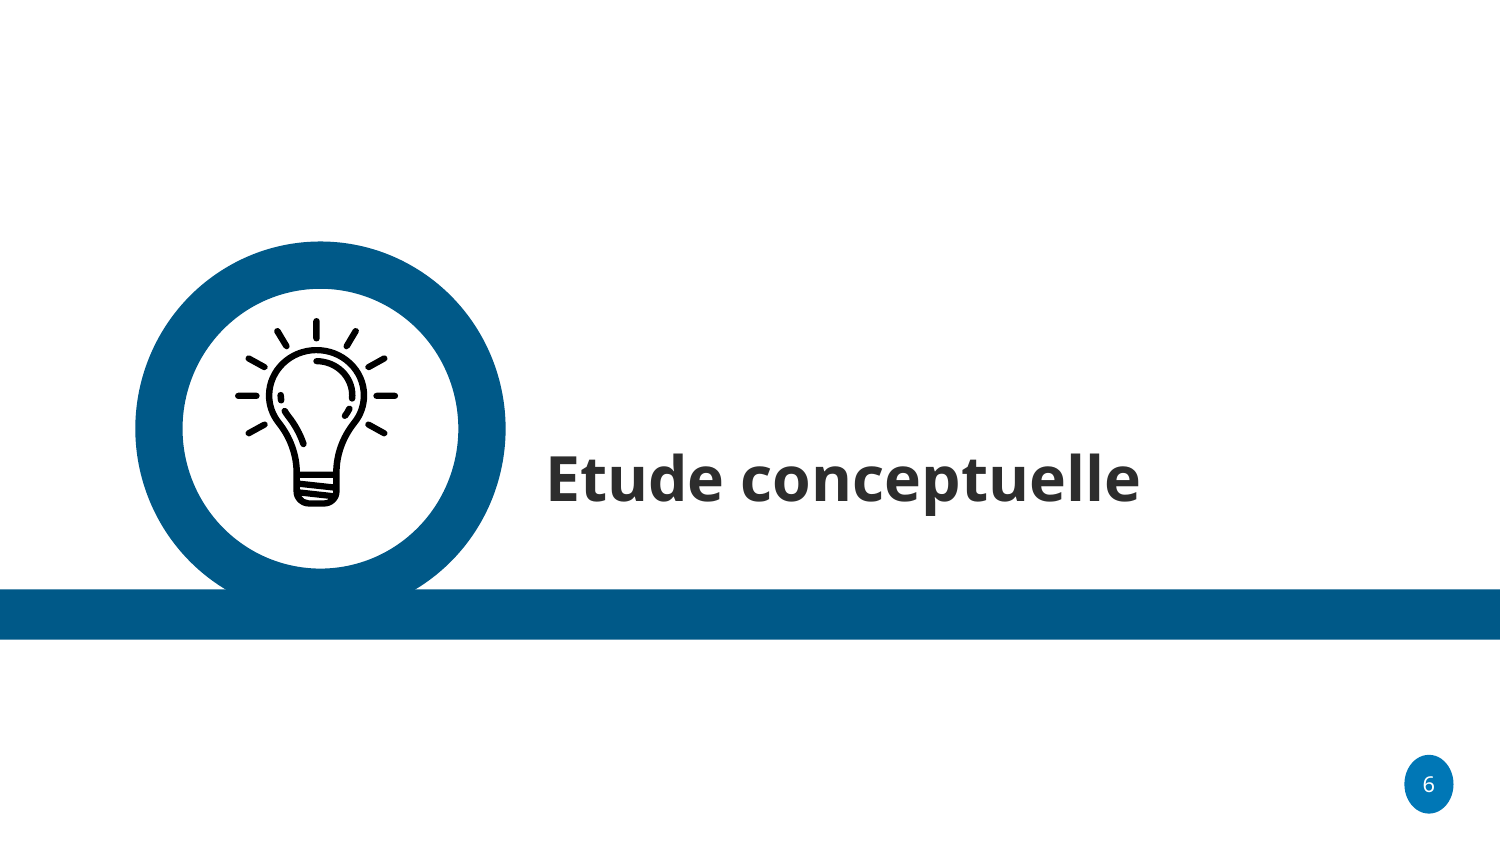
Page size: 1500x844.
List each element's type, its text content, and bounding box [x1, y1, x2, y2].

text_box [0, 587, 1500, 642]
text_box Etude conceptuelle [486, 431, 1201, 521]
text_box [234, 317, 399, 507]
text_box 6 [1402, 752, 1456, 816]
text_box [133, 239, 508, 587]
